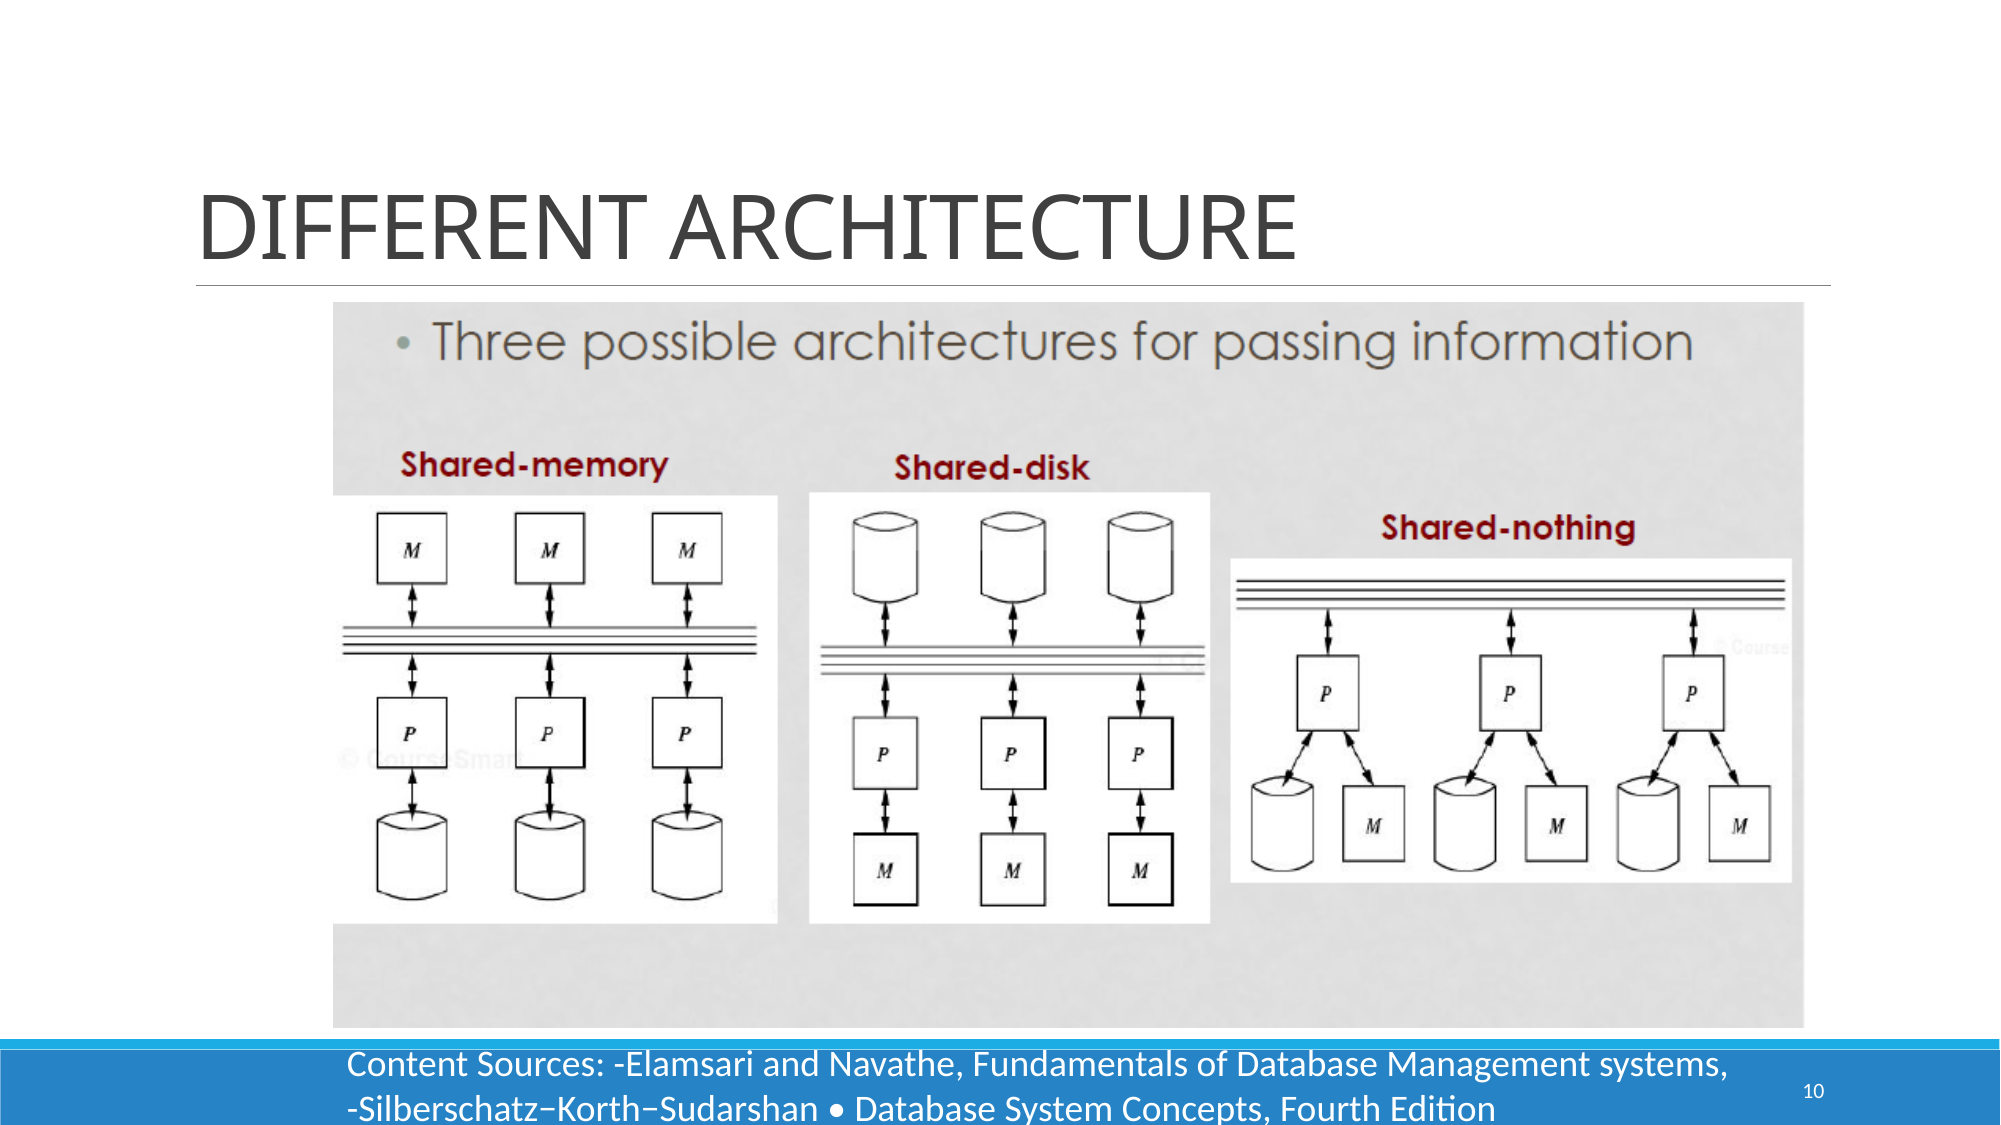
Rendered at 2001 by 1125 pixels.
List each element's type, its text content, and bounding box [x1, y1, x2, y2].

slide_number 10 [1748, 1059, 1840, 1120]
text_box Content Sources: -Elamsari and Navathe, Fundamentals of Database Management systems, -Silberschatz−Korth−Sudarshan • Database System Concepts, Fourth Edition [332, 1033, 1748, 1125]
title DIFFERENT ARCHITECTURE [180, 47, 1830, 285]
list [333, 302, 1809, 1028]
